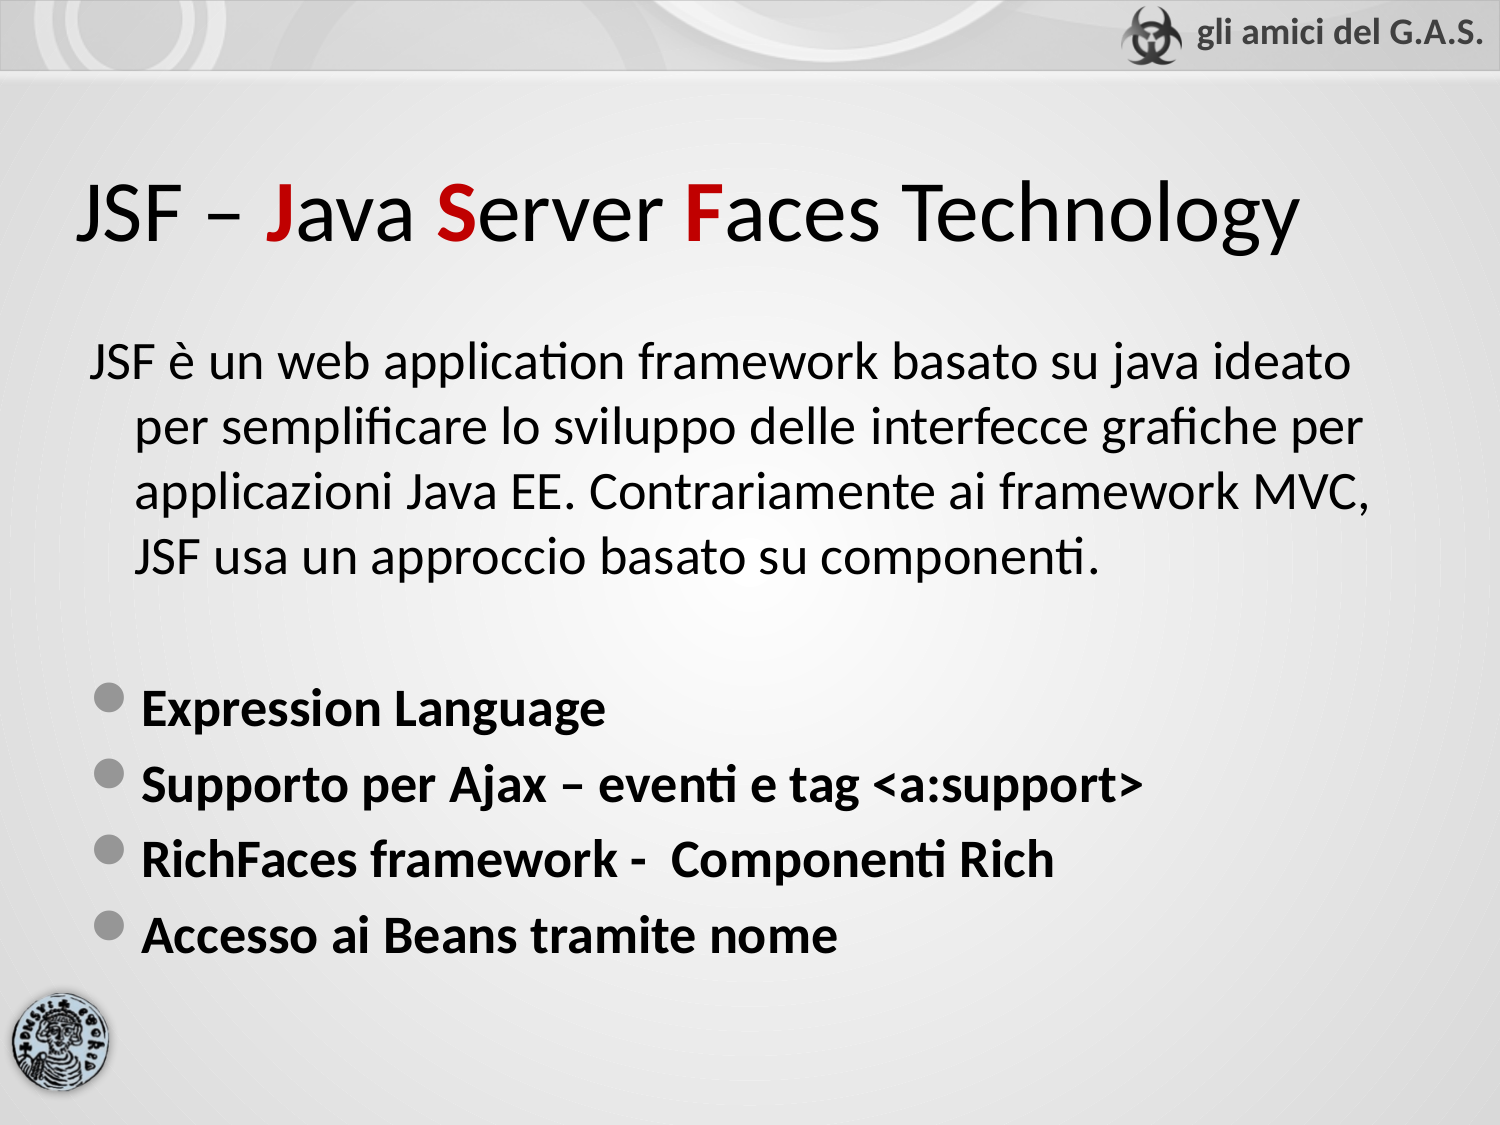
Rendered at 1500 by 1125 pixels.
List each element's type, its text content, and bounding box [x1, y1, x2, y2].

title JSF – Java Server Faces Technology [75, 71, 1425, 259]
picture [11, 993, 110, 1092]
list JSF è un web application framework basato su java ideato per semplificare lo sviluppo delle interfecce grafiche per applicazioni Java EE. Contrariamente ai framework MVC, JSF usa un approccio basato su componenti. Expression Language Supporto per Ajax – eventi e tag <a:support> RichFaces framework - Componenti Rich Accesso ai Beans tramite nome [75, 317, 1425, 1038]
